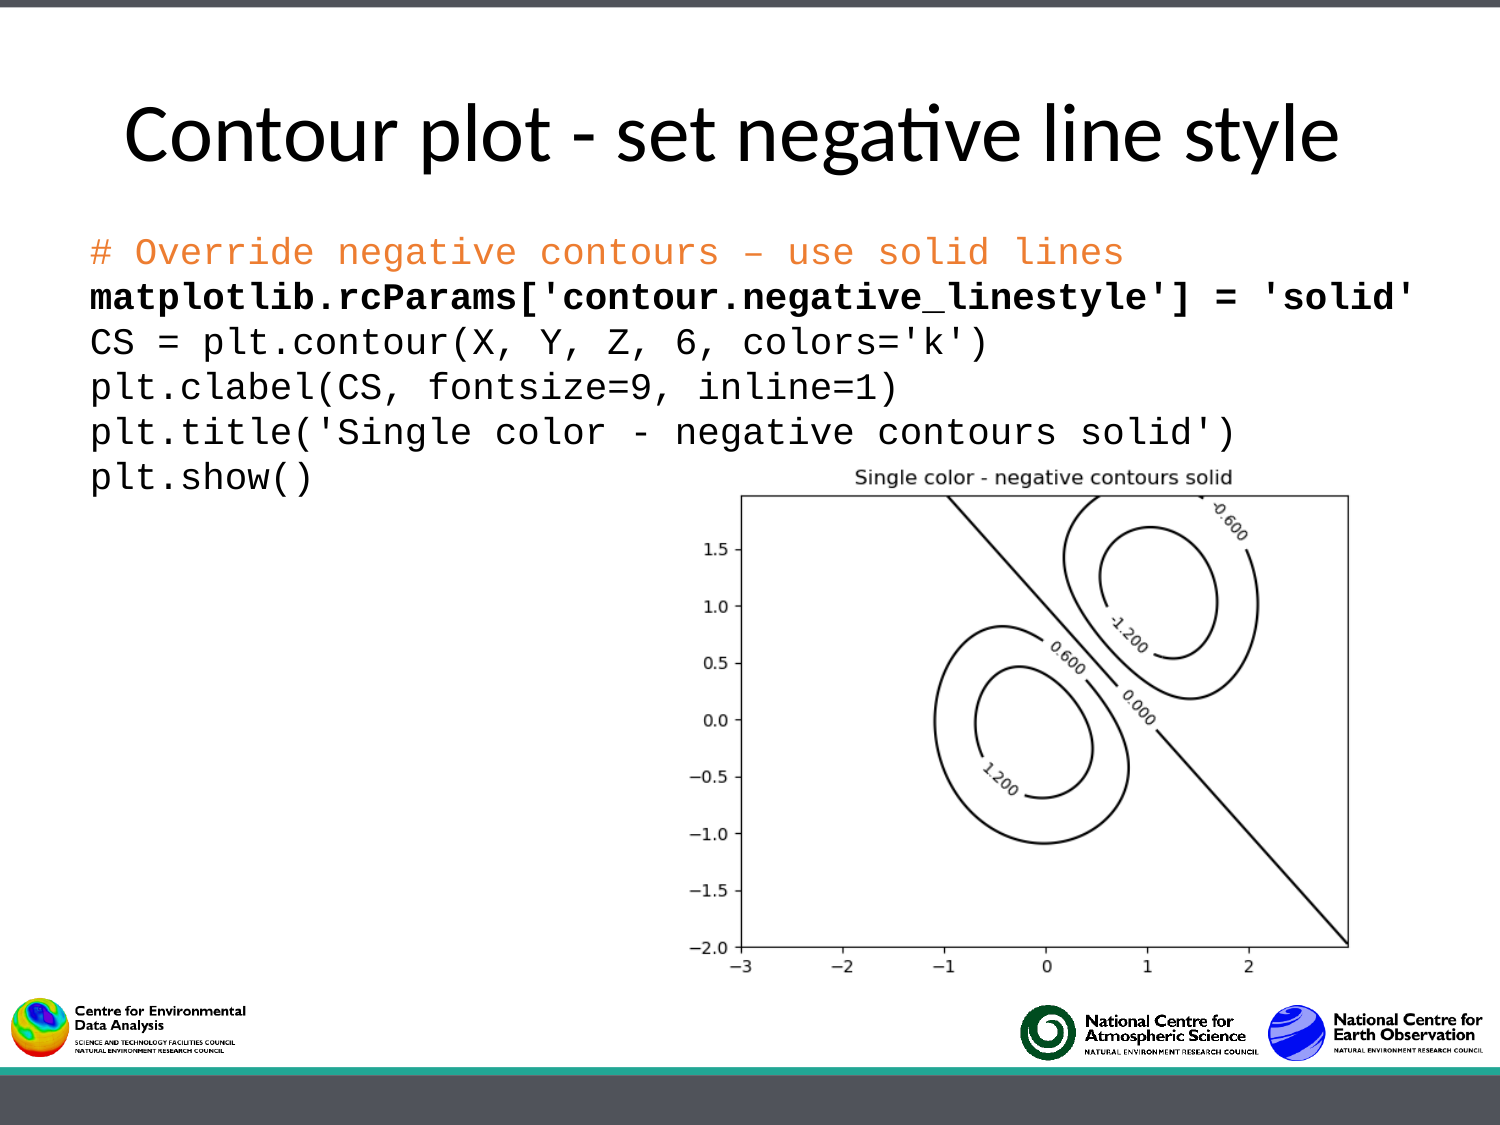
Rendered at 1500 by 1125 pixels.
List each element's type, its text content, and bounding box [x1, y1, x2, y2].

picture [0, 0, 1500, 1125]
text_box Contour plot - set negative line style [61, 62, 1443, 207]
text_box # Override negative contours – use solid lines matplotlib.rcParams['contour.negative_linestyle'] = 'solid' CS = plt.contour(X, Y, Z, 6, colors='k') plt.clabel(CS, fontsize=9, inline=1) plt.title('Single color - negative contours solid') plt.show() [74, 219, 1482, 952]
